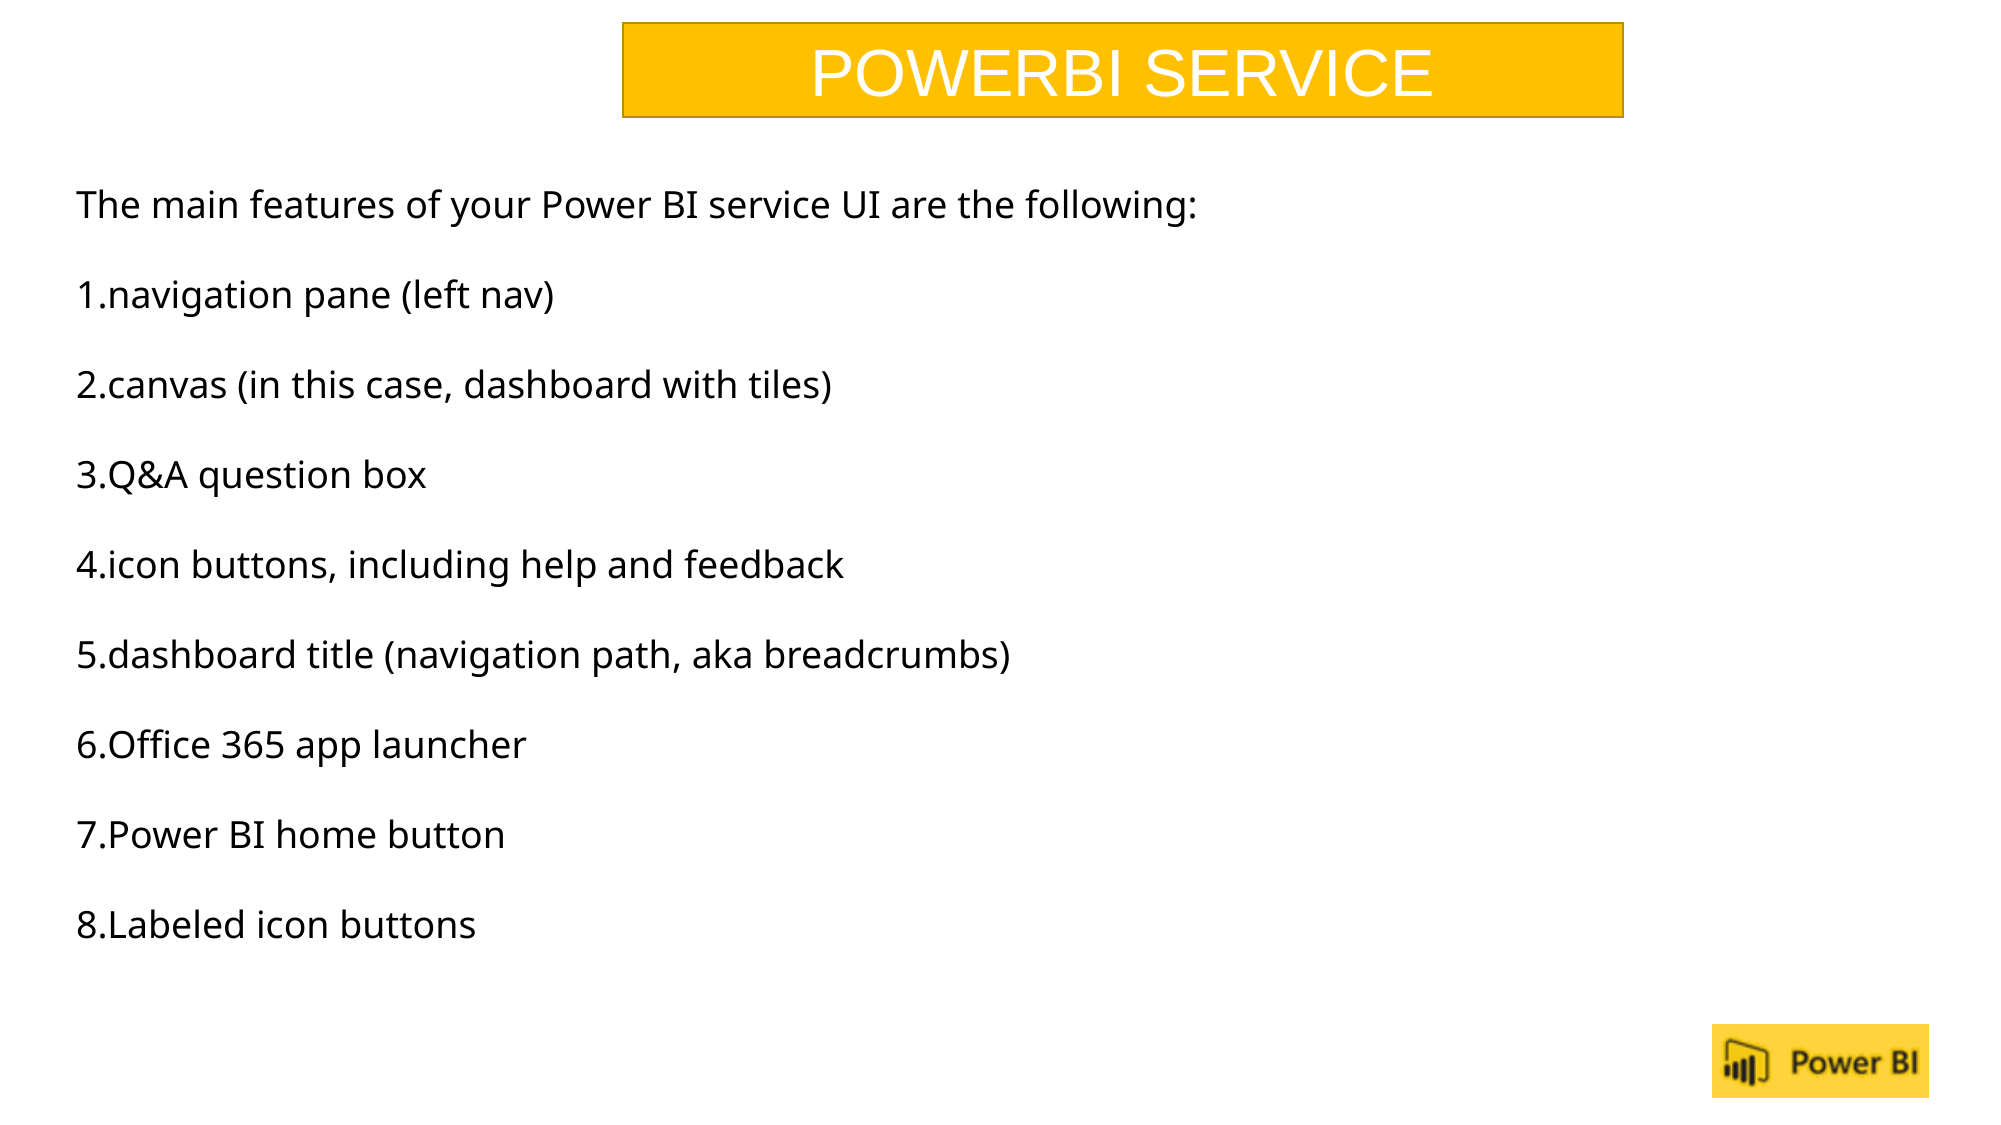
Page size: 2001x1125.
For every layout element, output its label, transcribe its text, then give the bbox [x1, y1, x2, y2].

text_box The main features of your Power BI service UI are the following: navigation pane (left nav) canvas (in this case, dashboard with tiles) Q&A question box icon buttons, including help and feedback dashboard title (navigation path, aka breadcrumbs) Office 365 app launcher Power BI home button Labeled icon buttons [61, 173, 1663, 953]
picture [1712, 1023, 1929, 1098]
text_box POWERBI SERVICE [622, 22, 1624, 118]
